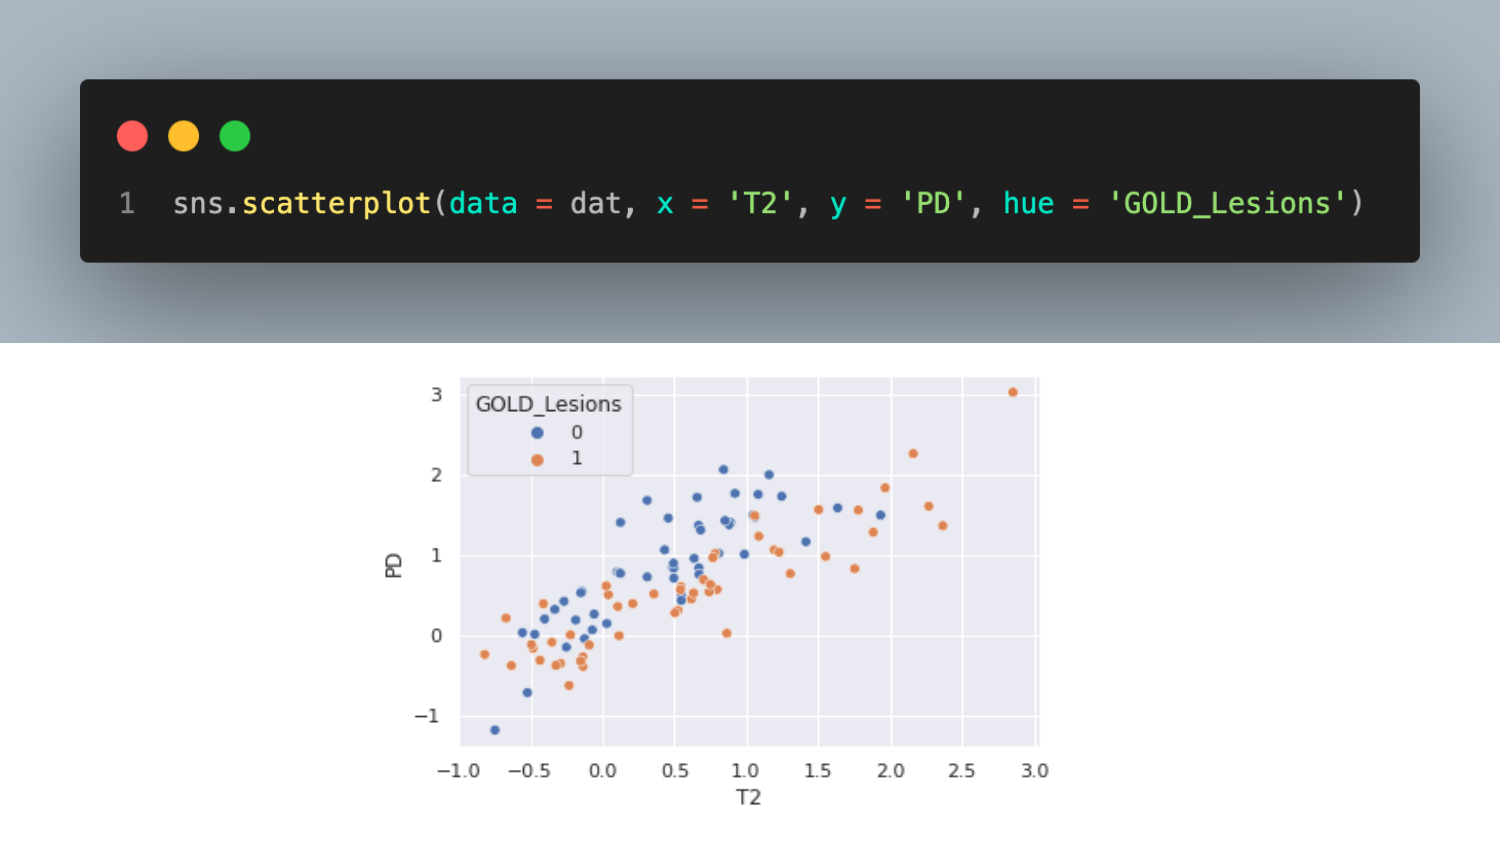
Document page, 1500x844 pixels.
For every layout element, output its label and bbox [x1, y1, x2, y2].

picture [0, 0, 1500, 343]
picture [372, 364, 1062, 822]
